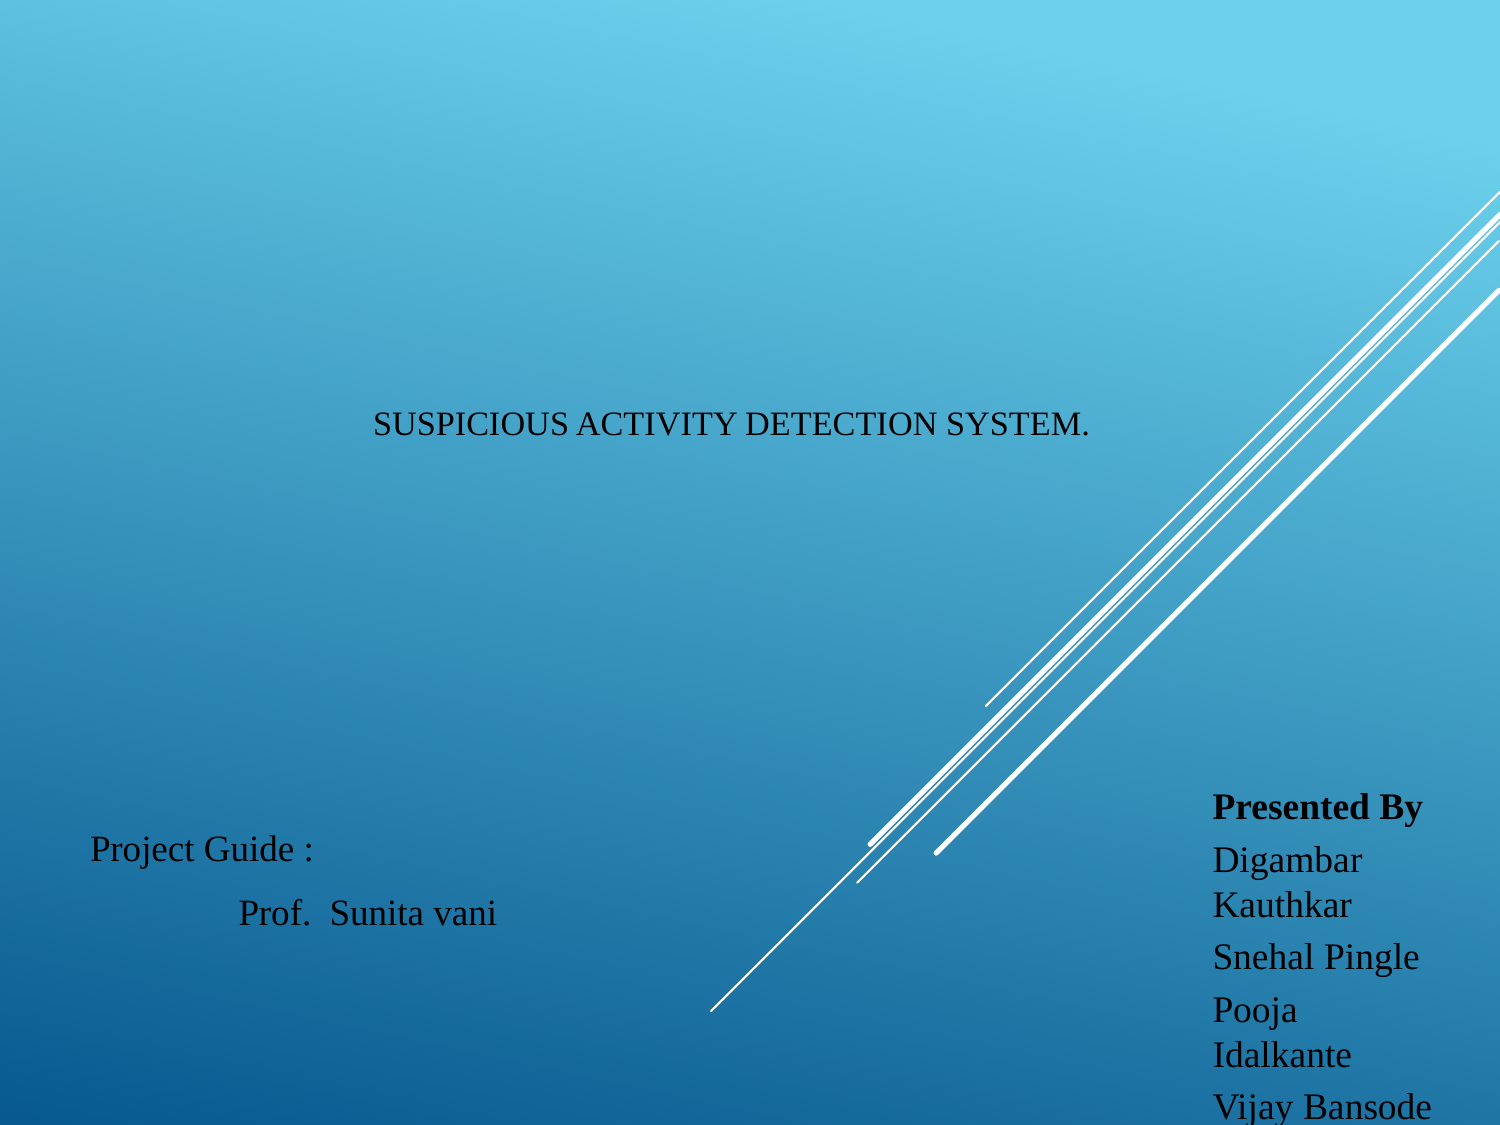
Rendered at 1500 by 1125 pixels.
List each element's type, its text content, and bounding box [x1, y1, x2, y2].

text_box Presented By Digambar Kauthkar Snehal Pingle Pooja Idalkante Vijay Bansode [612, 774, 1450, 1038]
title Suspicious Activity Detection System. [87, 99, 1376, 450]
subtitle Project Guide : Prof. Sunita vani [75, 817, 612, 955]
